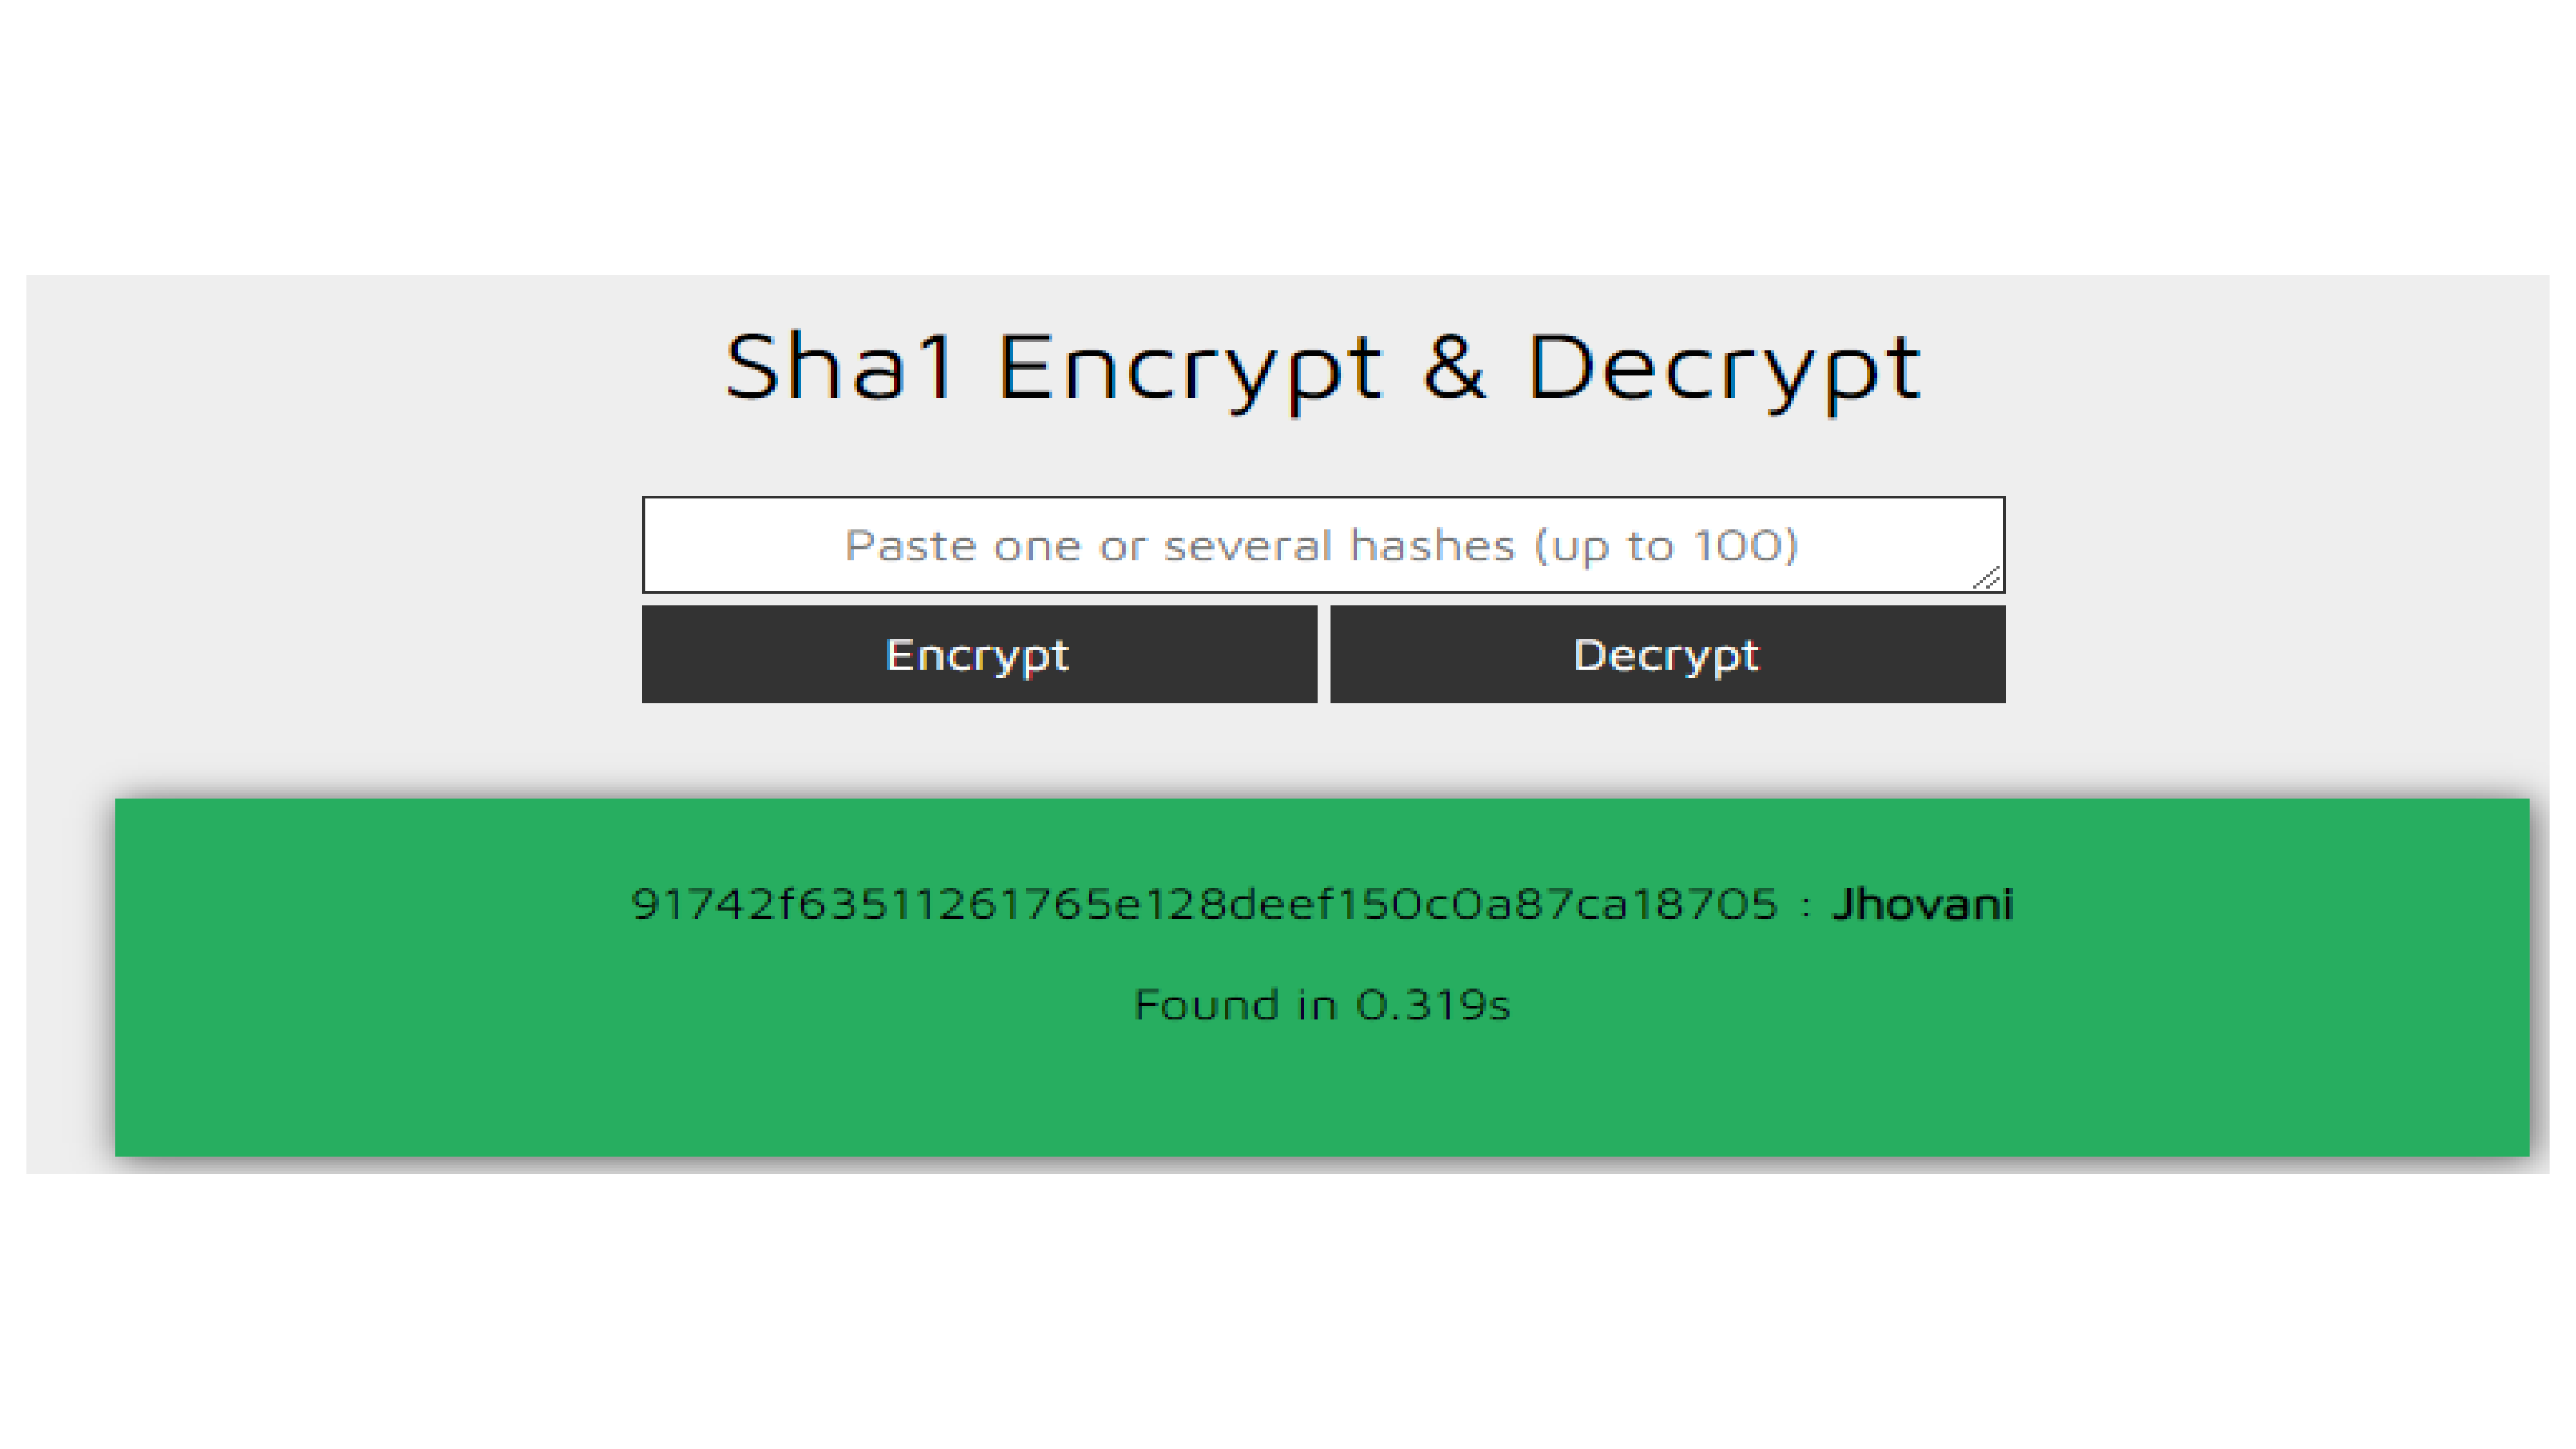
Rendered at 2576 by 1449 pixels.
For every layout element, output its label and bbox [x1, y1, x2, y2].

picture [26, 274, 2550, 1174]
